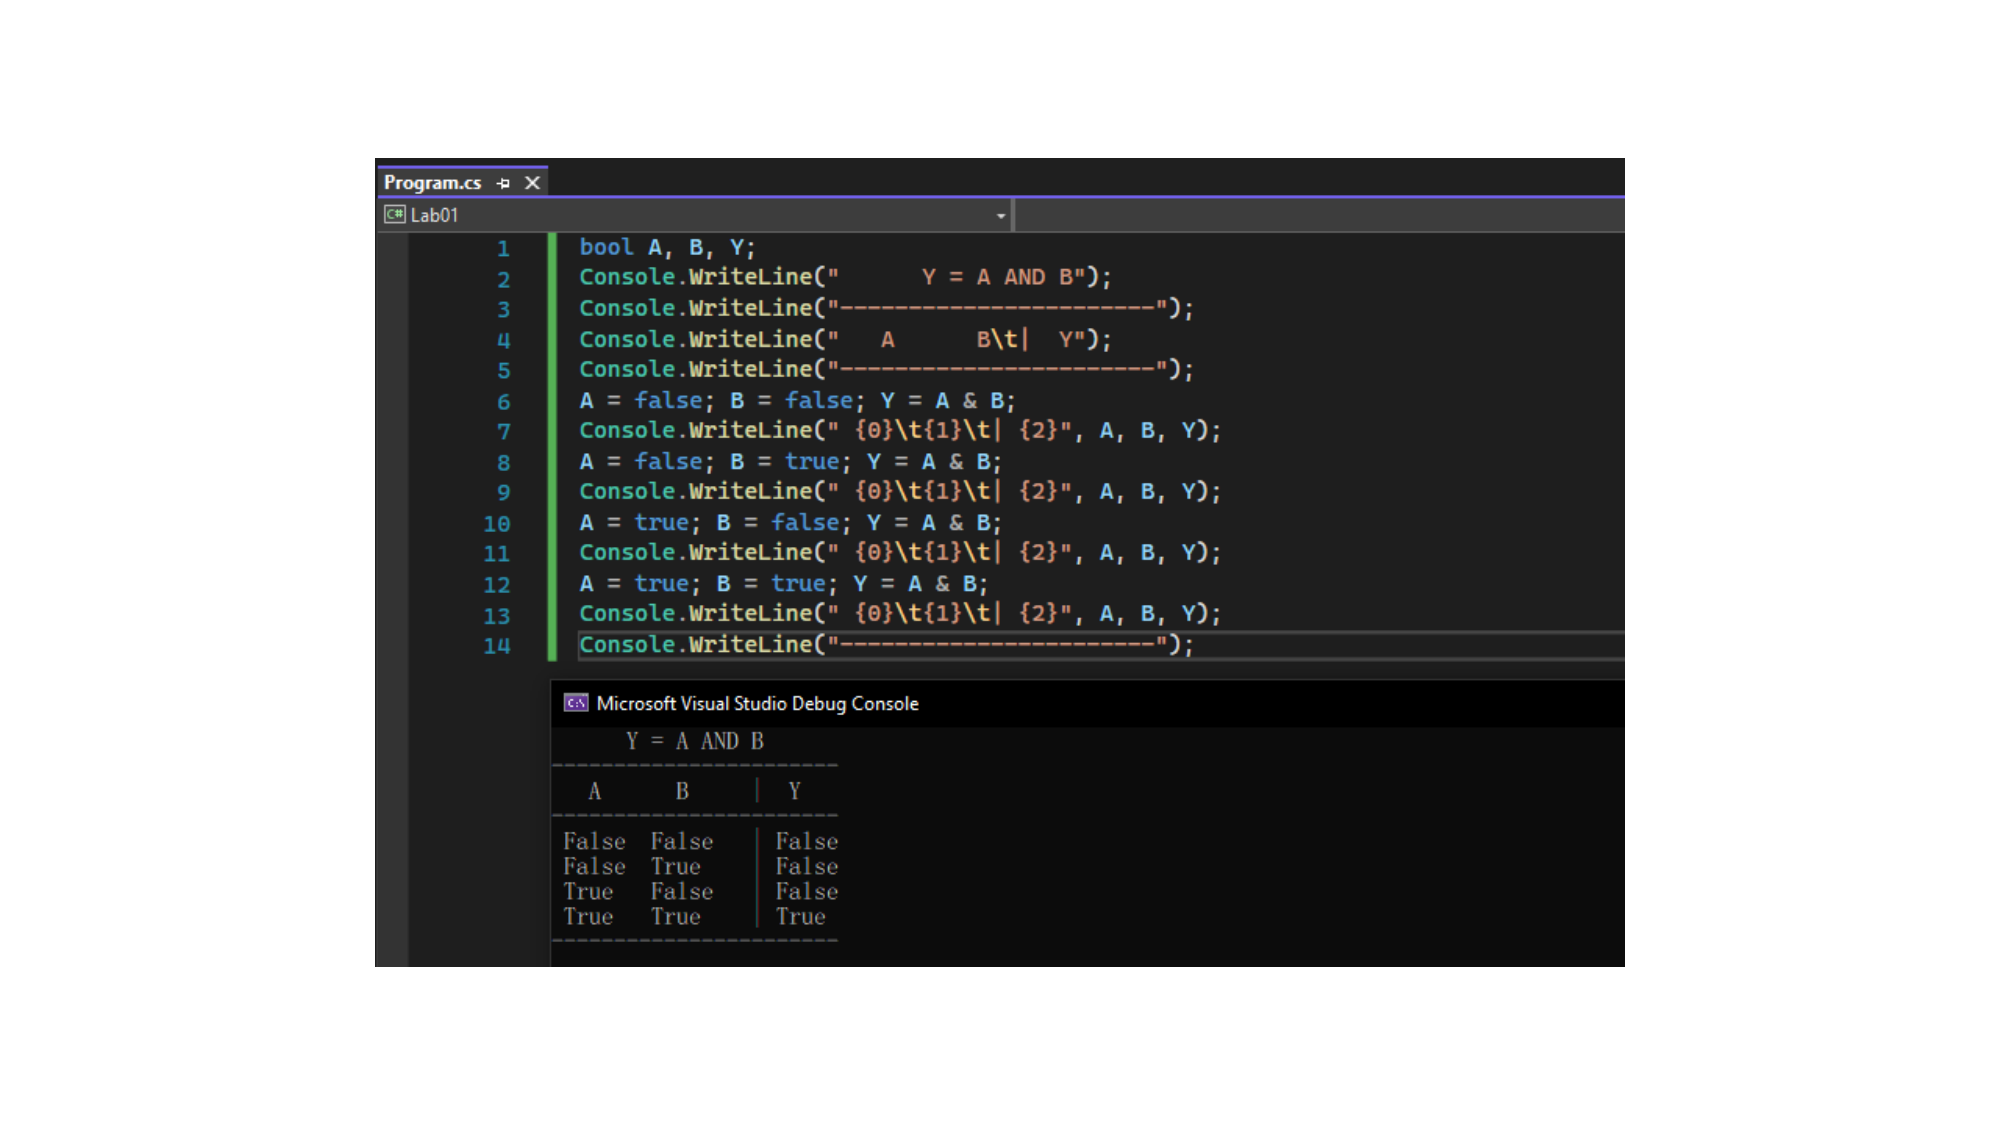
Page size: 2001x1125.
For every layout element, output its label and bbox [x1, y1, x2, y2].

picture [374, 158, 1625, 967]
